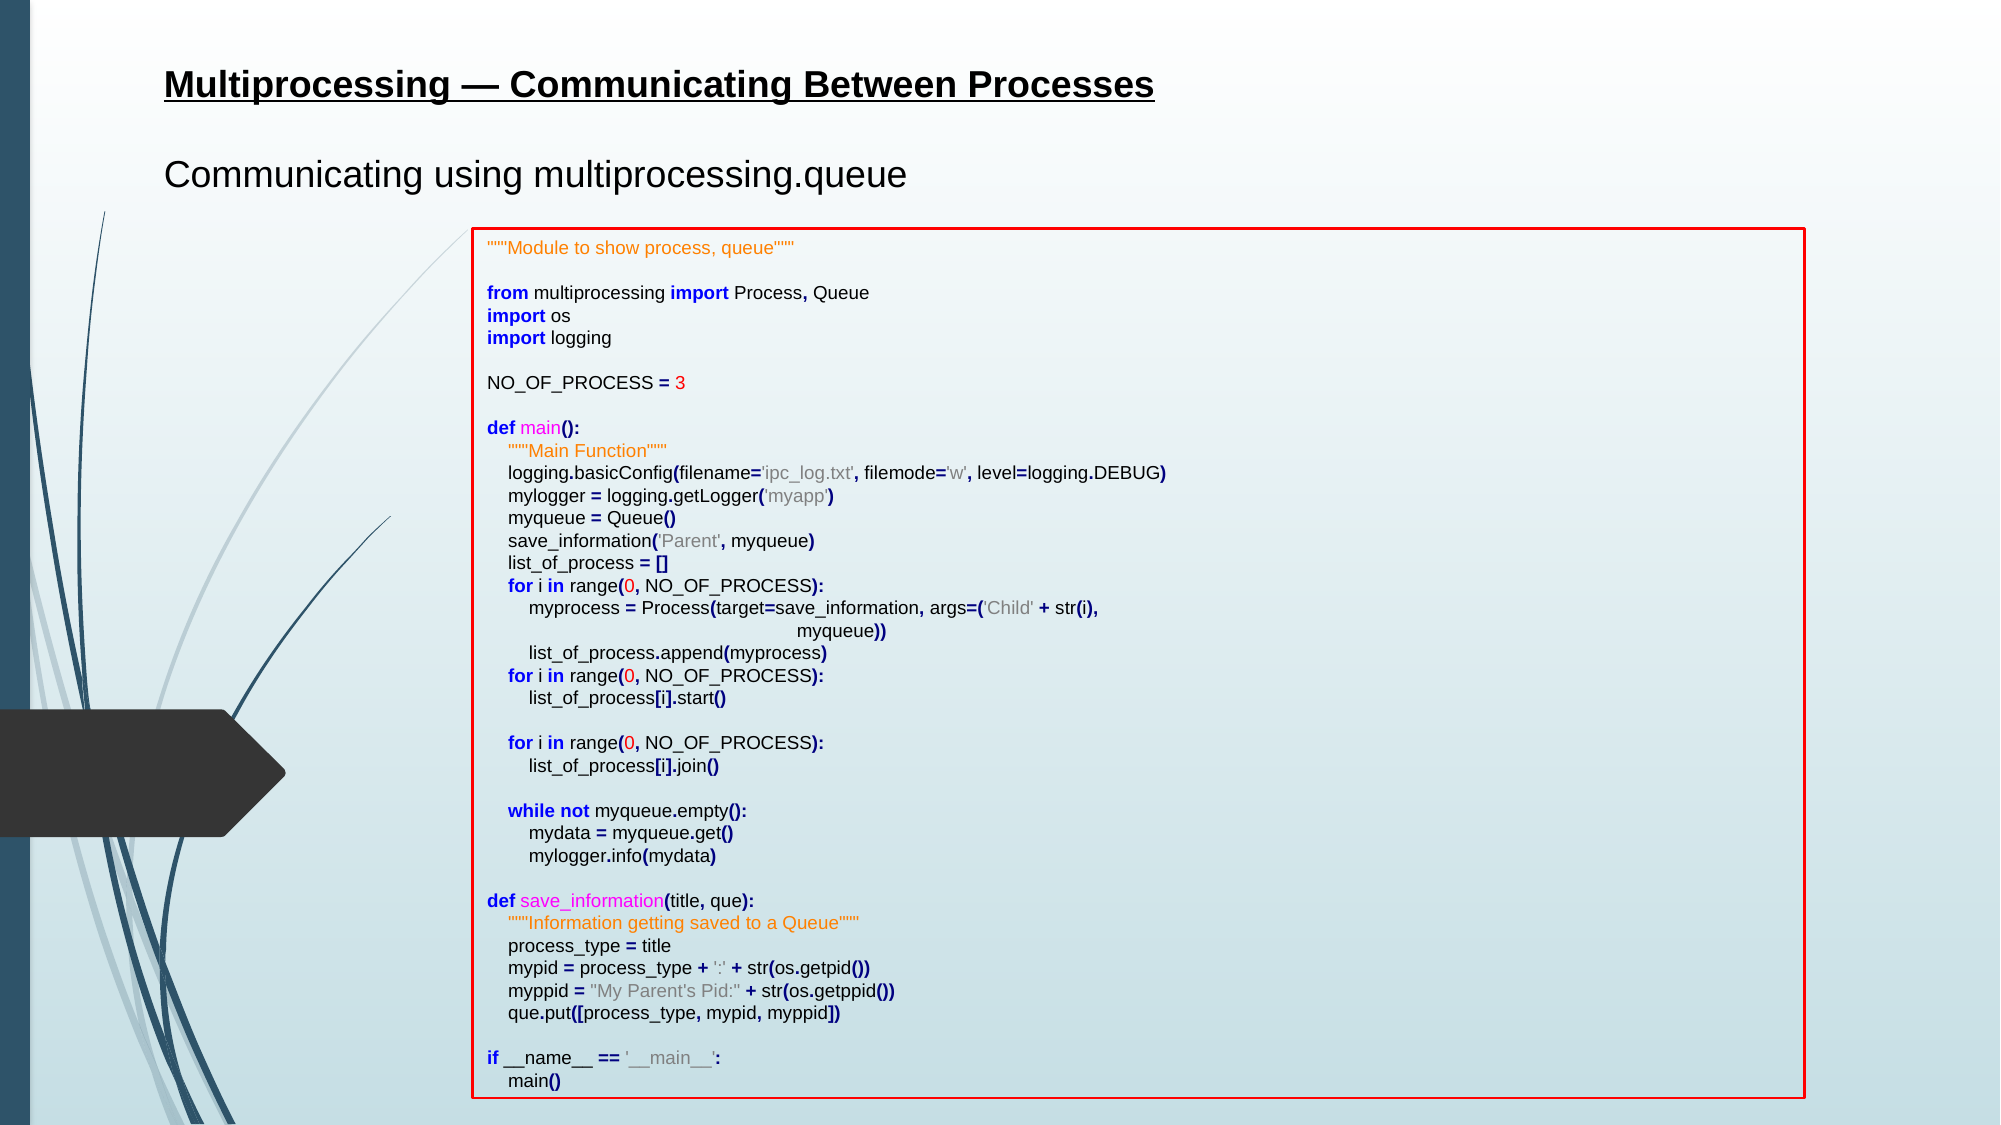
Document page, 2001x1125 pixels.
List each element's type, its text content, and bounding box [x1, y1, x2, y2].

text_box Multiprocessing — Communicating Between Processes Communicating using multiprocessing.queue [149, 53, 1484, 203]
text_box """Module to show process, queue""" from multiprocessing import Process, Queue import os import logging NO_OF_PROCESS = 3 def main(): """Main Function""" logging.basicConfig(filename='ipc_log.txt', filemode='w', level=logging.DEBUG) mylogger = logging.getLogger('myapp') myqueue = Queue() save_information('Parent', myqueue) list_of_process = [] for i in range(0, NO_OF_PROCESS): myprocess = Process(target=save_information, args=('Child' + str(i), myqueue)) list_of_process.append(myprocess) for i in range(0, NO_OF_PROCESS): list_of_process[i].start() for i in range(0, NO_OF_PROCESS): list_of_process[i].join() while not myqueue.empty(): mydata = myqueue.get() mylogger.info(mydata) def save_information(title, que): """Information getting saved to a Queue""" process_type = title mypid = process_type + ':' + str(os.getpid()) myppid = "My Parent's Pid:" + str(os.getppid()) que.put([process_type, mypid, myppid]) if __name__ == '__main__': main() [471, 227, 1806, 1099]
